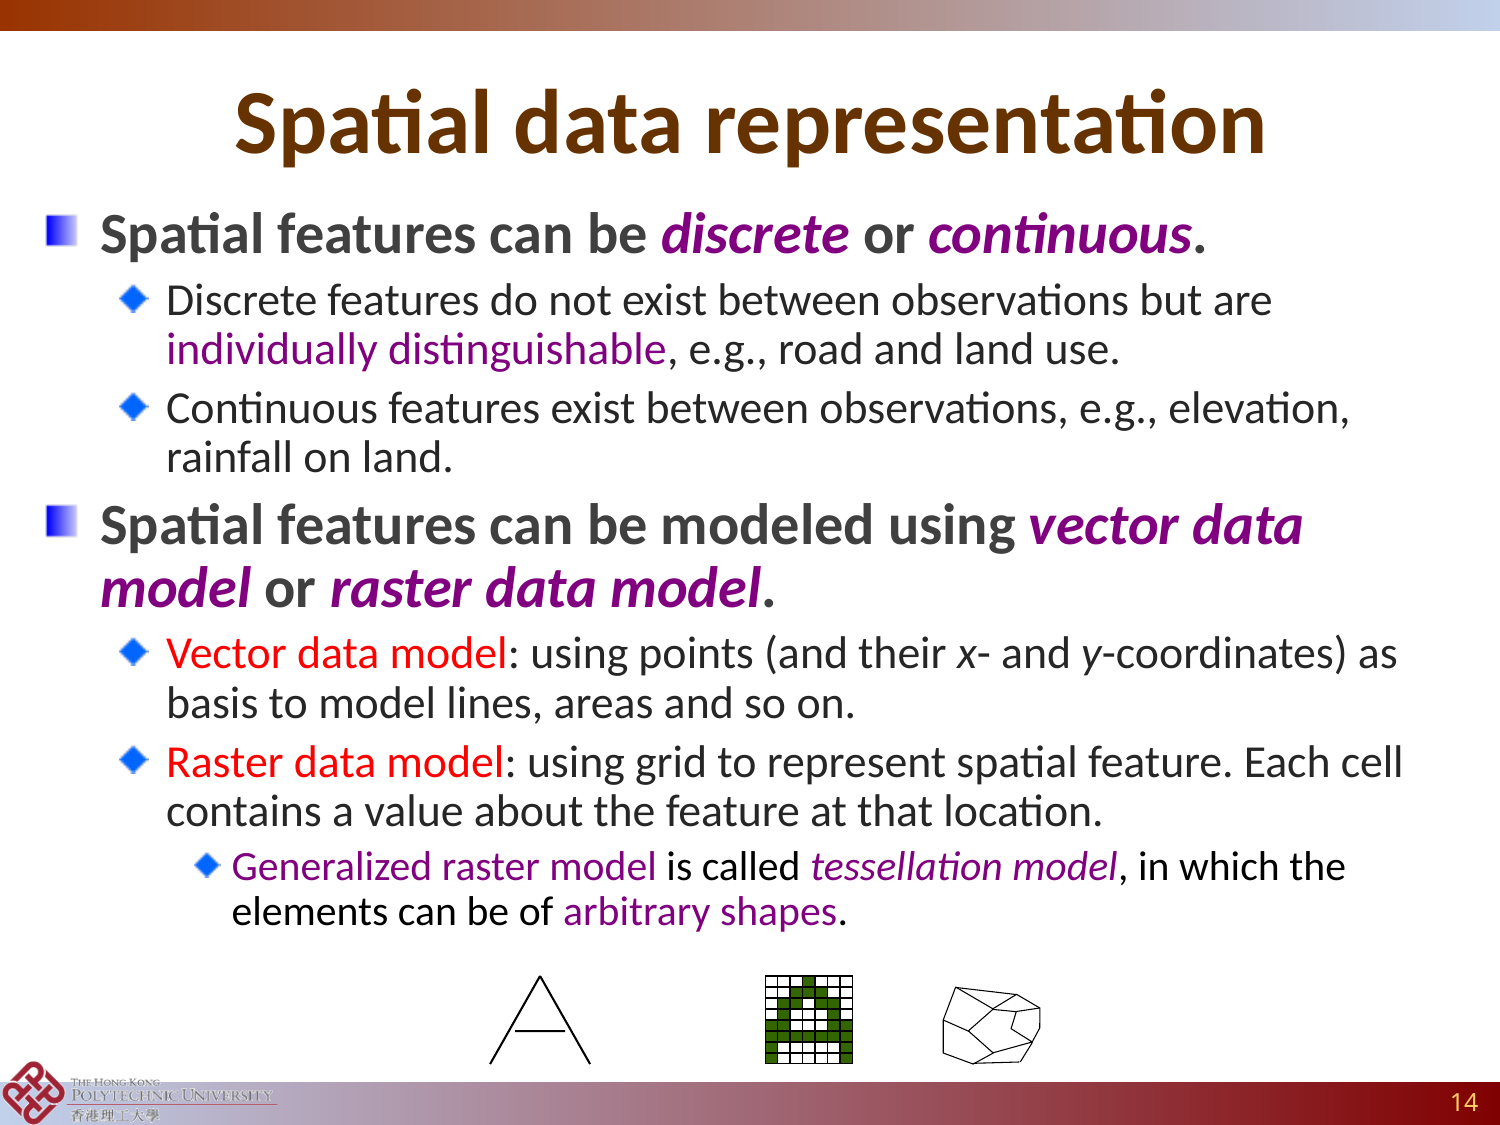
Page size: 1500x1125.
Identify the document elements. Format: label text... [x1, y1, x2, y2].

picture [119, 744, 149, 774]
picture [44, 213, 81, 250]
list Spatial features can be discrete or continuous. Discrete features do not exist between observations but are individually distinguishable, e.g., road and land use. Continuous features exist between observations, e.g., elevation, rainfall on land. Spatial features can be modeled using vector data model or raster data model. Vector data model: using points (and their x- and y-coordinates) as basis to model lines, areas and so on. Raster data model: using grid to represent spatial feature. Each cell contains a value about the feature at that location. Generalized raster model is called tessellation model, in which the elements can be of arbitrary shapes. [29, 196, 1459, 994]
picture [119, 636, 149, 666]
picture [119, 391, 149, 421]
picture [44, 503, 81, 541]
picture [119, 283, 149, 313]
picture [194, 851, 221, 878]
title Spatial data representation [76, 54, 1427, 196]
picture [0, 1061, 278, 1125]
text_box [489, 975, 1041, 1065]
